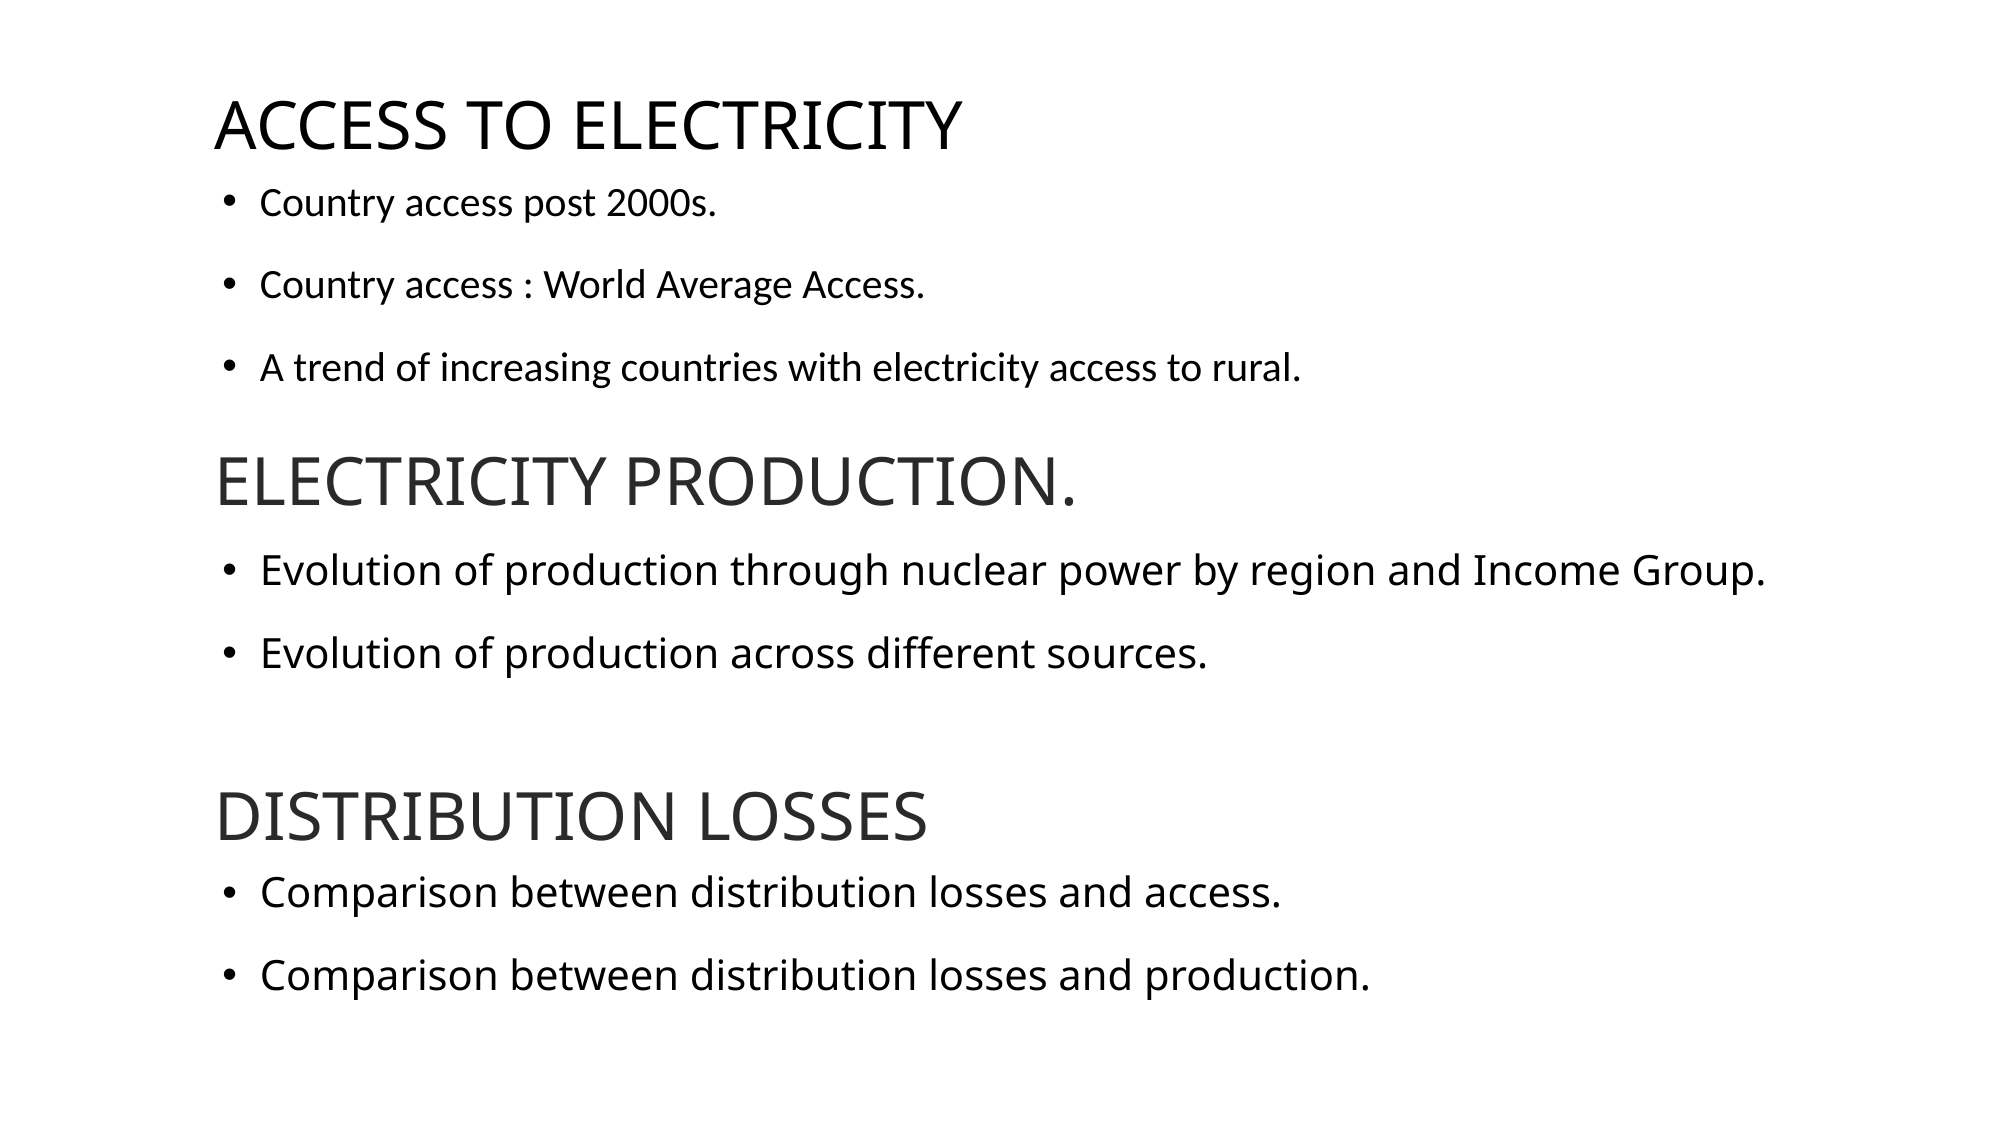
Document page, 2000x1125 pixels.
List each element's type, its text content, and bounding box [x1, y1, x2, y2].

list Country access post 2000s. Country access : World Average Access. A trend of increasing countries with electricity access to rural. [199, 172, 1800, 310]
text_box ELECTRICITY PRODUCTION. [199, 310, 1800, 528]
text_box Comparison between distribution losses and access. Comparison between distribution losses and production. [199, 864, 1800, 1068]
text_box DISTRIBUTION LOSSES [199, 645, 1800, 863]
title ACCESS TO ELECTRICITY [199, 67, 1800, 172]
text_box Evolution of production through nuclear power by region and Income Group. Evolution of production across different sources. [199, 542, 1800, 645]
